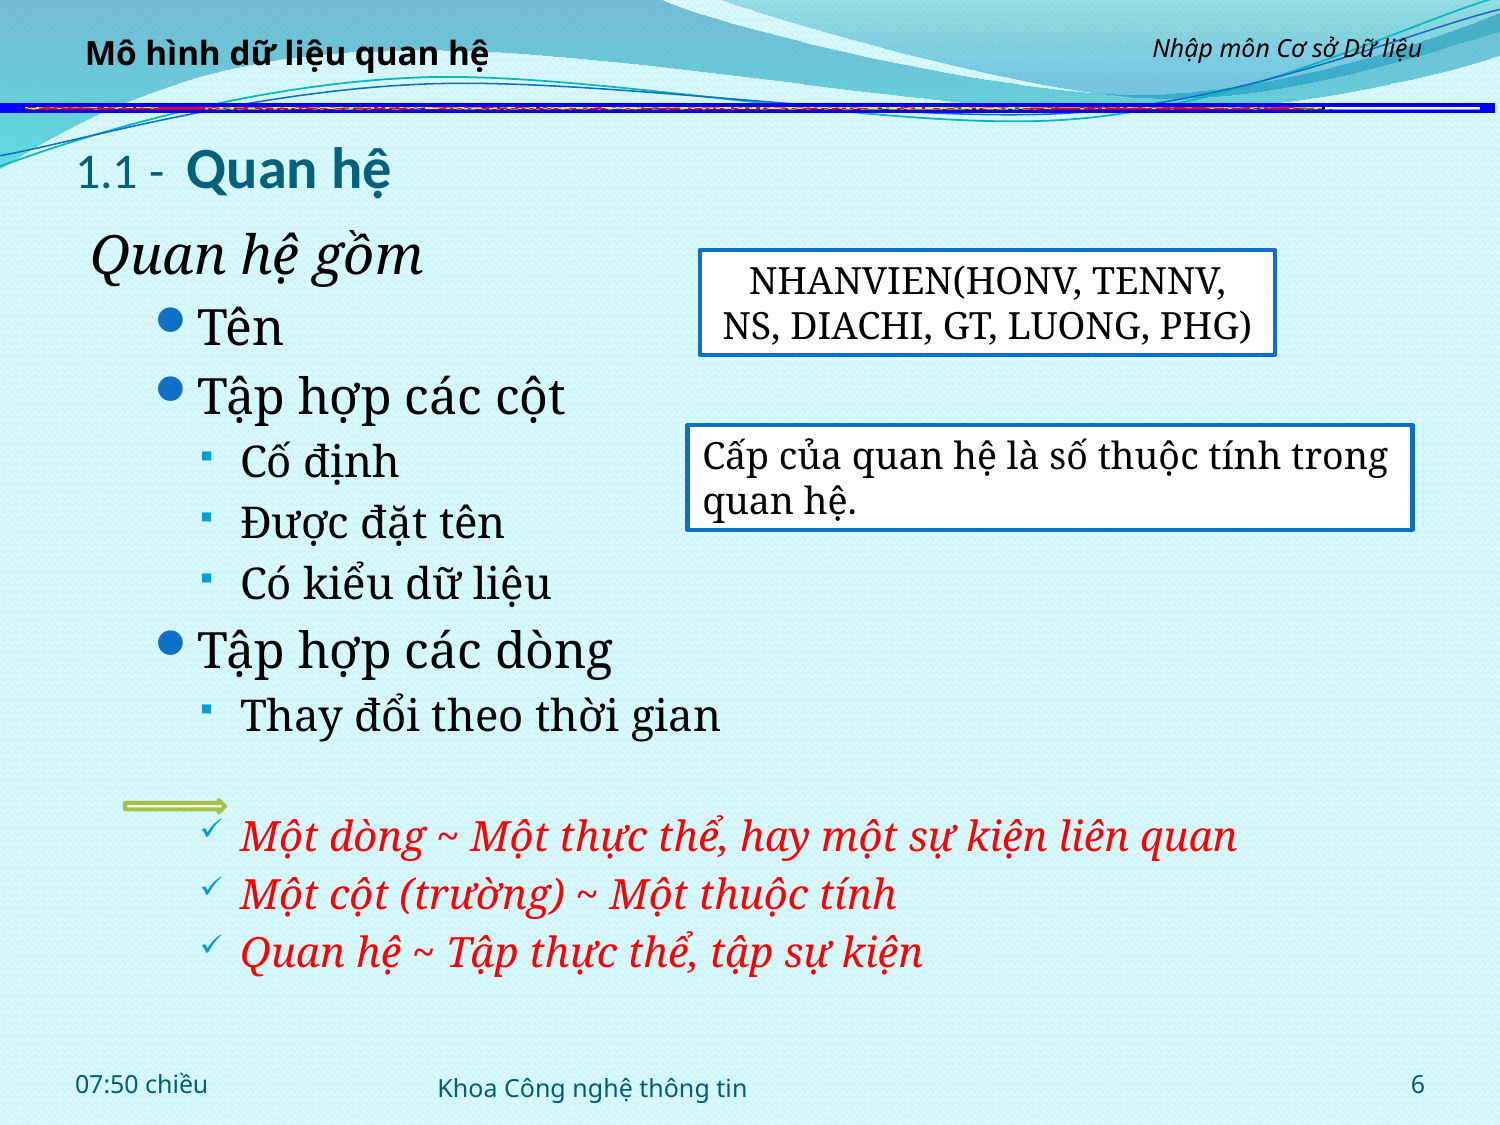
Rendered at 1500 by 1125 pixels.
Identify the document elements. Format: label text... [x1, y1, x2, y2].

footer Khoa Công nghệ thông tin [437, 1042, 988, 1103]
text_box NHANVIEN(HONV, TENNV, NS, DIACHI, GT, LUONG, PHG) [698, 248, 1277, 357]
text_box 1.1 - Quan hệ [74, 125, 1425, 200]
list Quan hệ gồm Tên Tập hợp các cột Cố định Được đặt tên Có kiểu dữ liệu Tập hợp các dòng Thay đổi theo thời gian Một dòng ~ Một thực thể, hay một sự kiện liên quan Một cột (trường) ~ Một thuộc tính Quan hệ ~ Tập thực thể, tập sự kiện [74, 212, 1426, 1006]
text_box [0, 24, 1500, 113]
slide_number 6 [1299, 1042, 1425, 1103]
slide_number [75, 1042, 425, 1103]
text_box Cấp của quan hệ là số thuộc tính trong quan hệ. [685, 423, 1415, 532]
text_box [122, 798, 228, 815]
